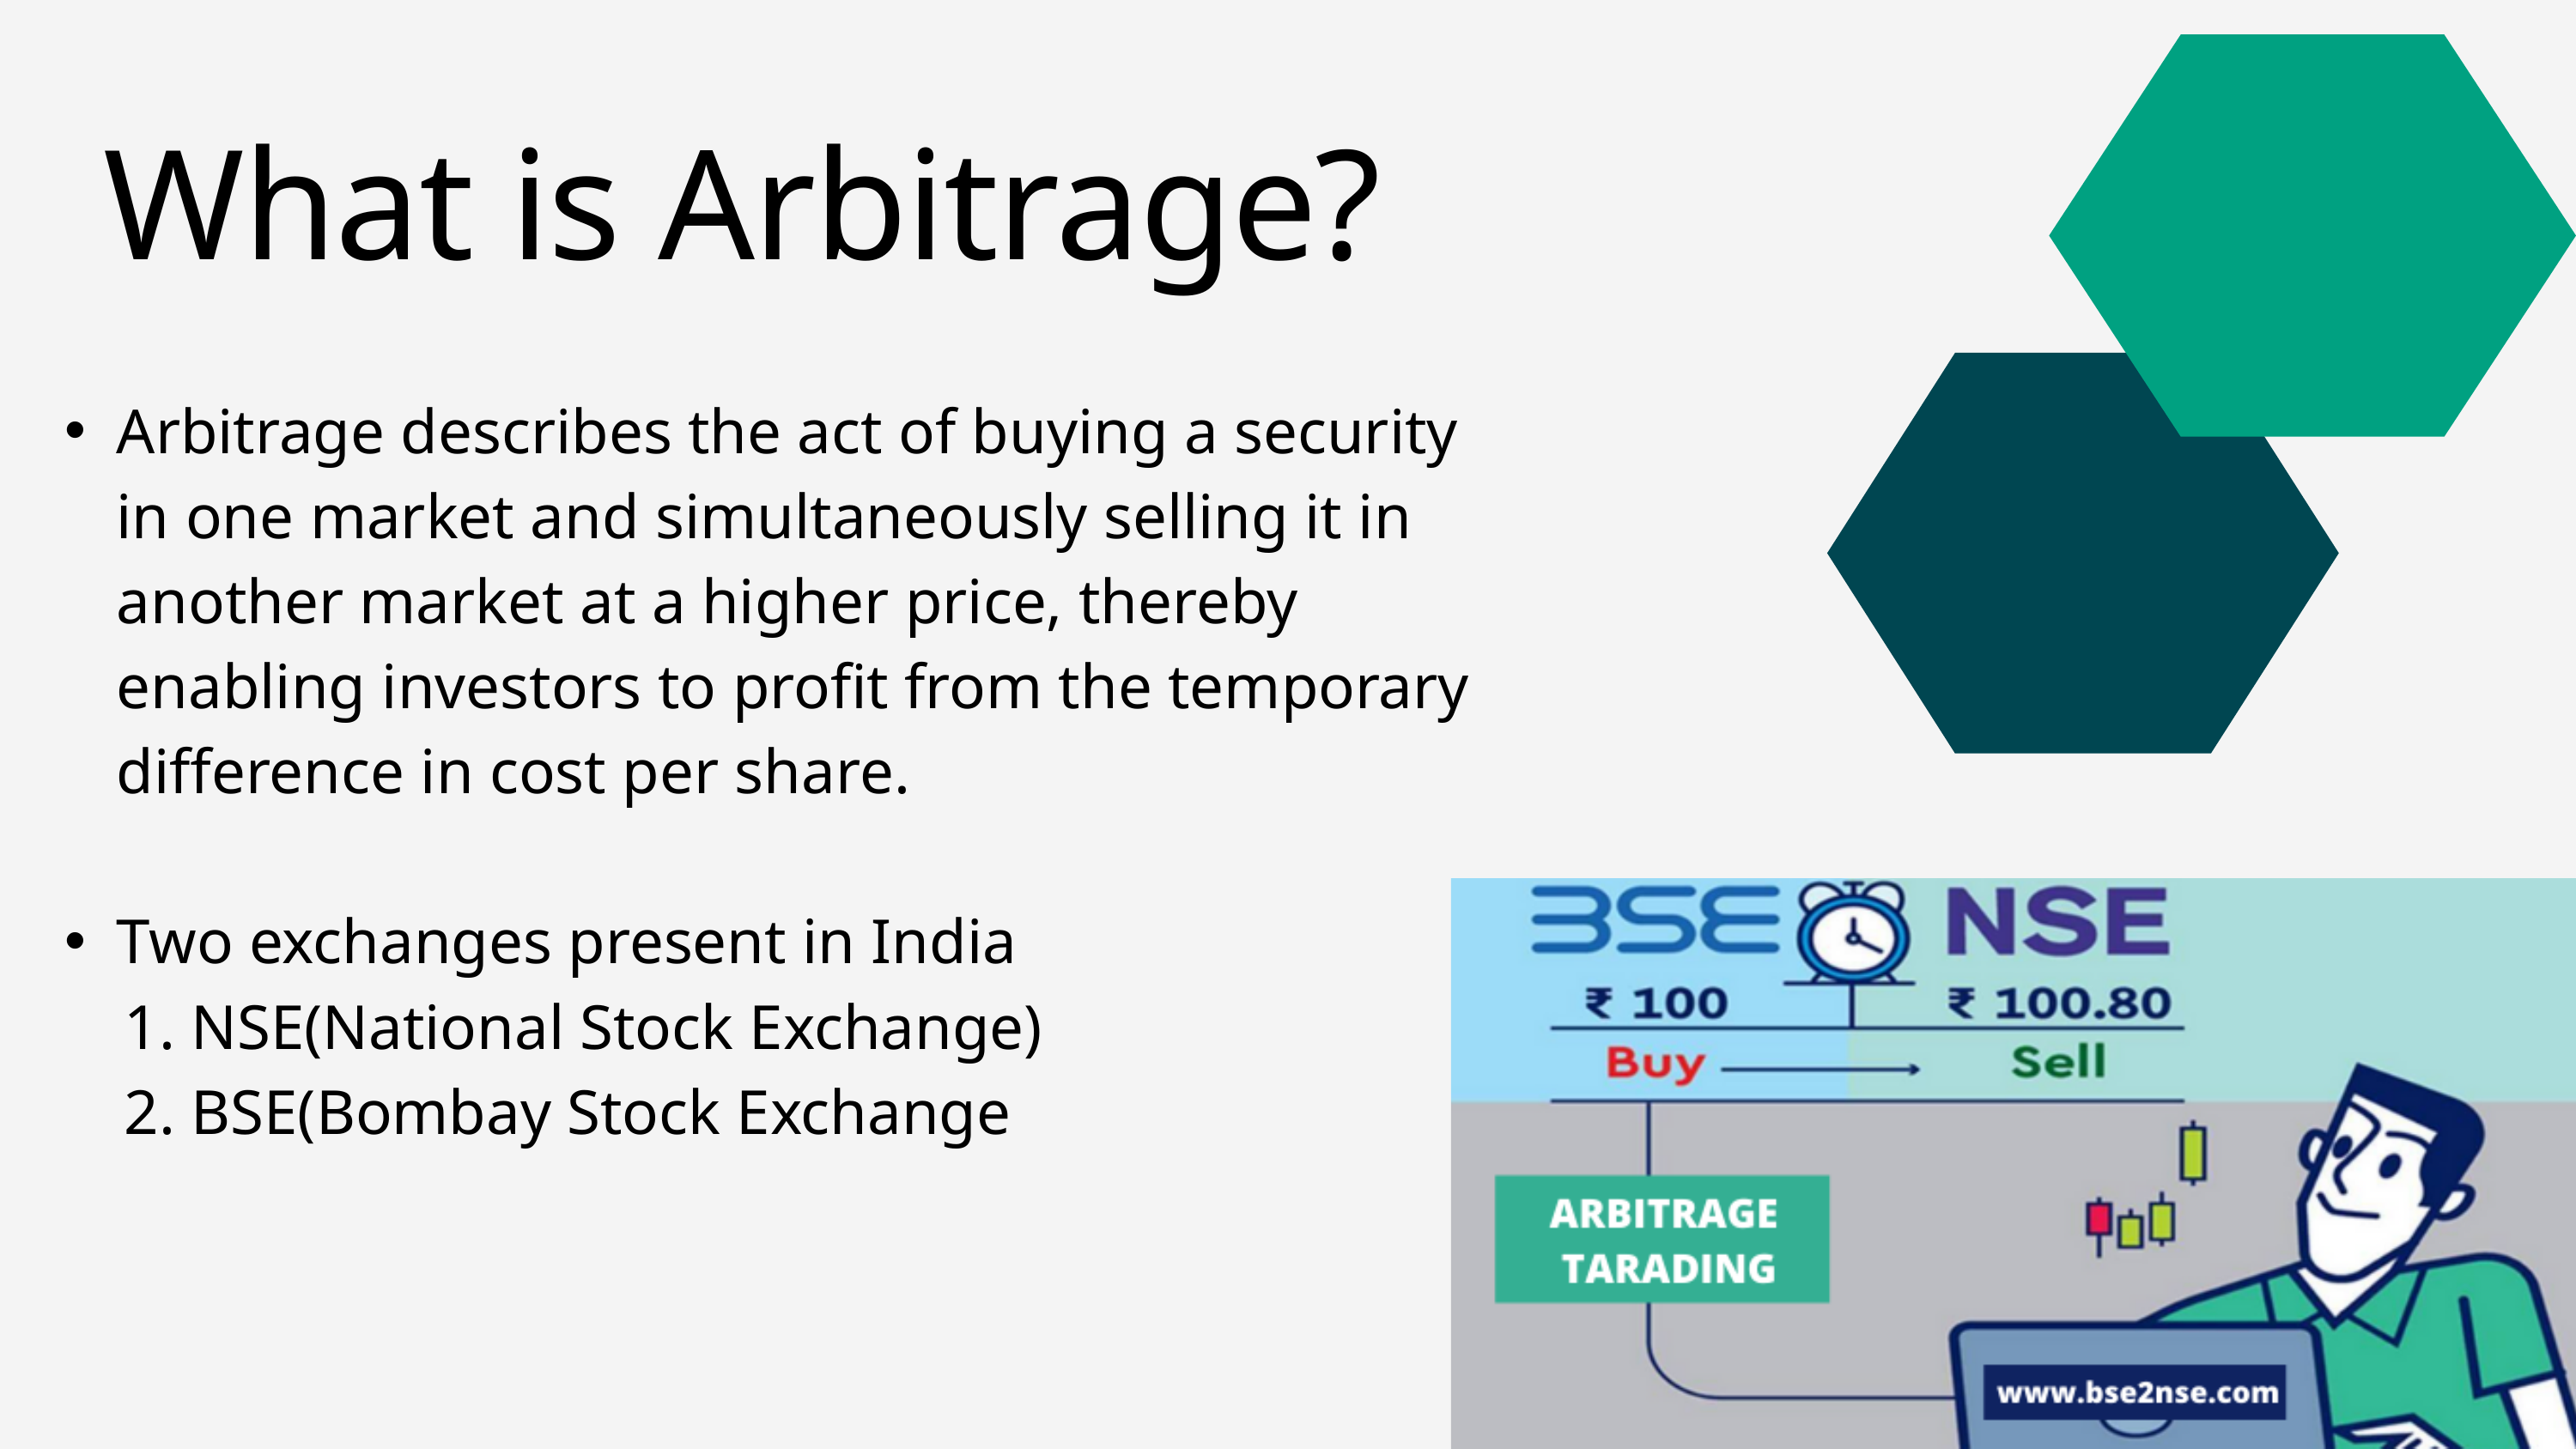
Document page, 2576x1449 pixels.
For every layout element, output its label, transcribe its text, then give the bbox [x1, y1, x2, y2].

text_box What is Arbitrage? [103, 107, 1416, 291]
picture [1450, 878, 2576, 1449]
text_box Arbitrage describes the act of buying a security in one market and simultaneously selling it in another market at a higher price, thereby enabling investors to profit from the temporary difference in cost per share. Two exchanges present in India 1. NSE(National Stock Exchange) 2. BSE(Bombay Stock Exchange [13, 380, 1506, 1147]
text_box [2049, 33, 2576, 437]
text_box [1826, 352, 2340, 755]
